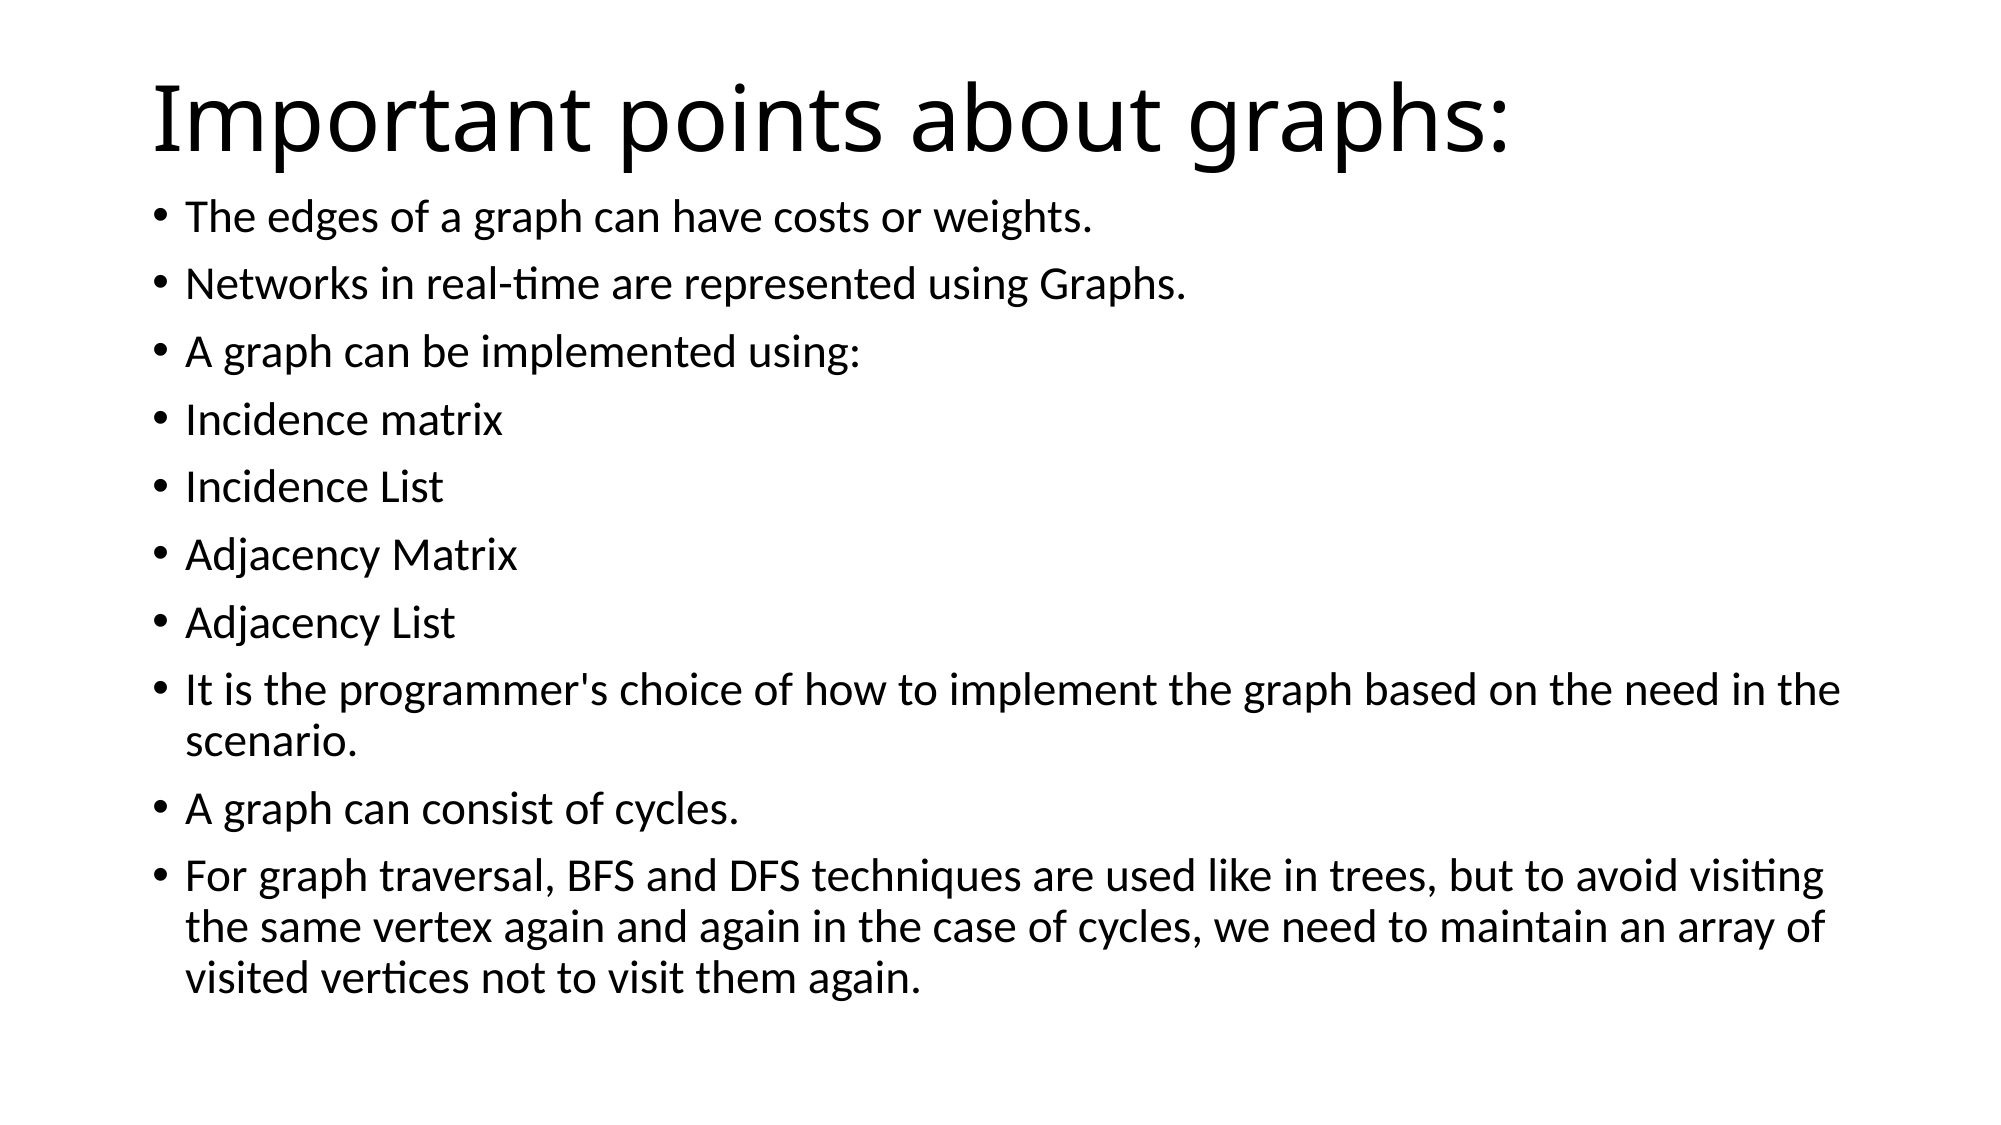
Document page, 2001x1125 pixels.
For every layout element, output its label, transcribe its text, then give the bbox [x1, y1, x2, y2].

list The edges of a graph can have costs or weights. Networks in real-time are represented using Graphs. A graph can be implemented using: Incidence matrix Incidence List Adjacency Matrix Adjacency List It is the programmer's choice of how to implement the graph based on the need in the scenario. A graph can consist of cycles. For graph traversal, BFS and DFS techniques are used like in trees, but to avoid visiting the same vertex again and again in the case of cycles, we need to maintain an array of visited vertices not to visit them again. [137, 183, 1863, 1014]
title Important points about graphs: [137, 59, 1863, 183]
